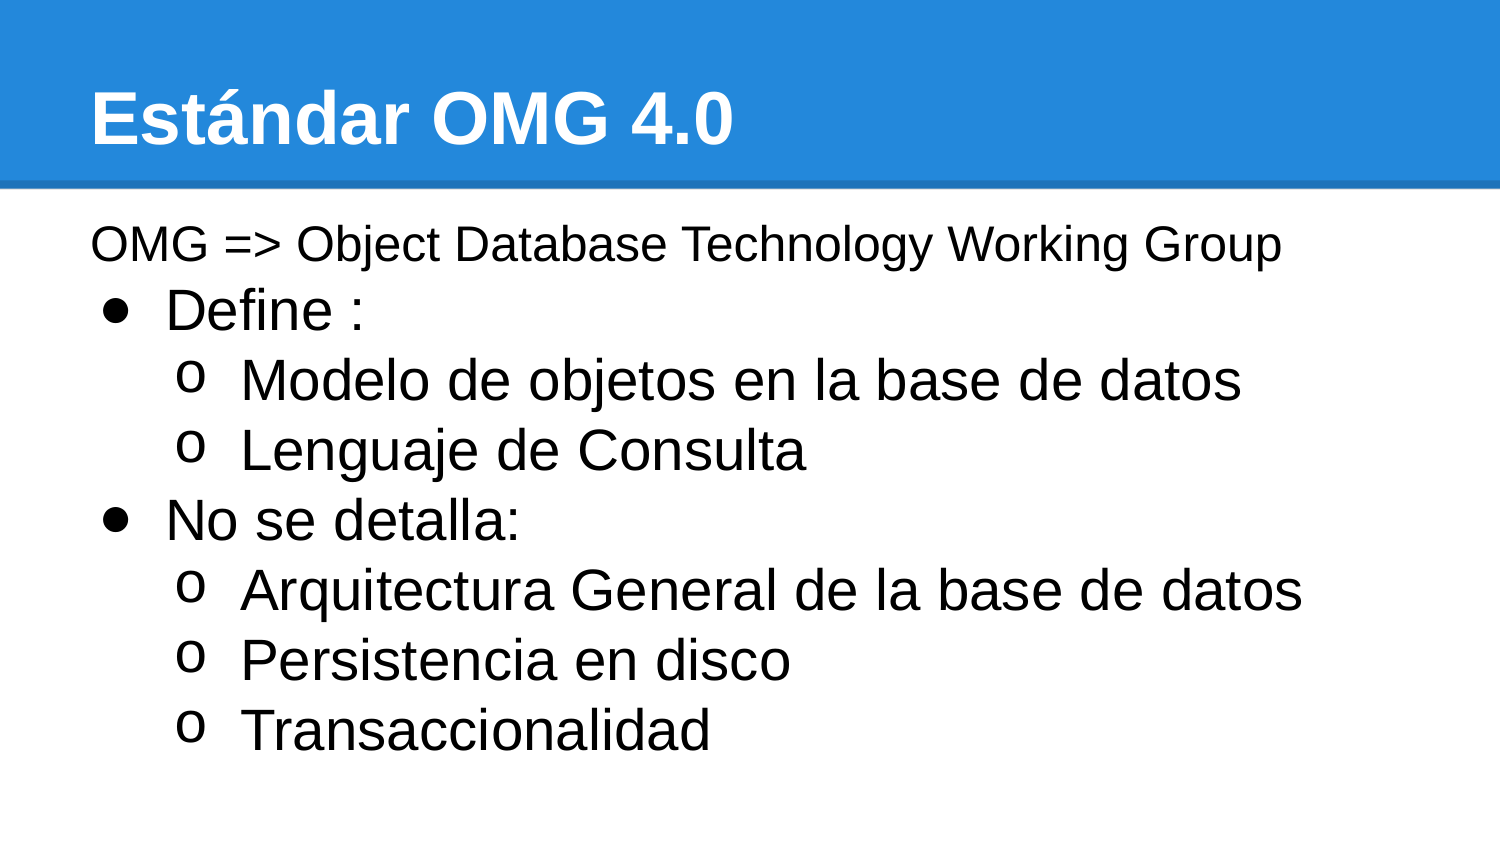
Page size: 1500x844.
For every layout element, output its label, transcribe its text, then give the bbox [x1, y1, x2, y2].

list OMG => Object Database Technology Working Group Define : Modelo de objetos en la base de datos Lenguaje de Consulta No se detalla: Arquitectura General de la base de datos Persistencia en disco Transaccionalidad [75, 196, 1425, 808]
title Estándar OMG 4.0 [75, 33, 1425, 175]
